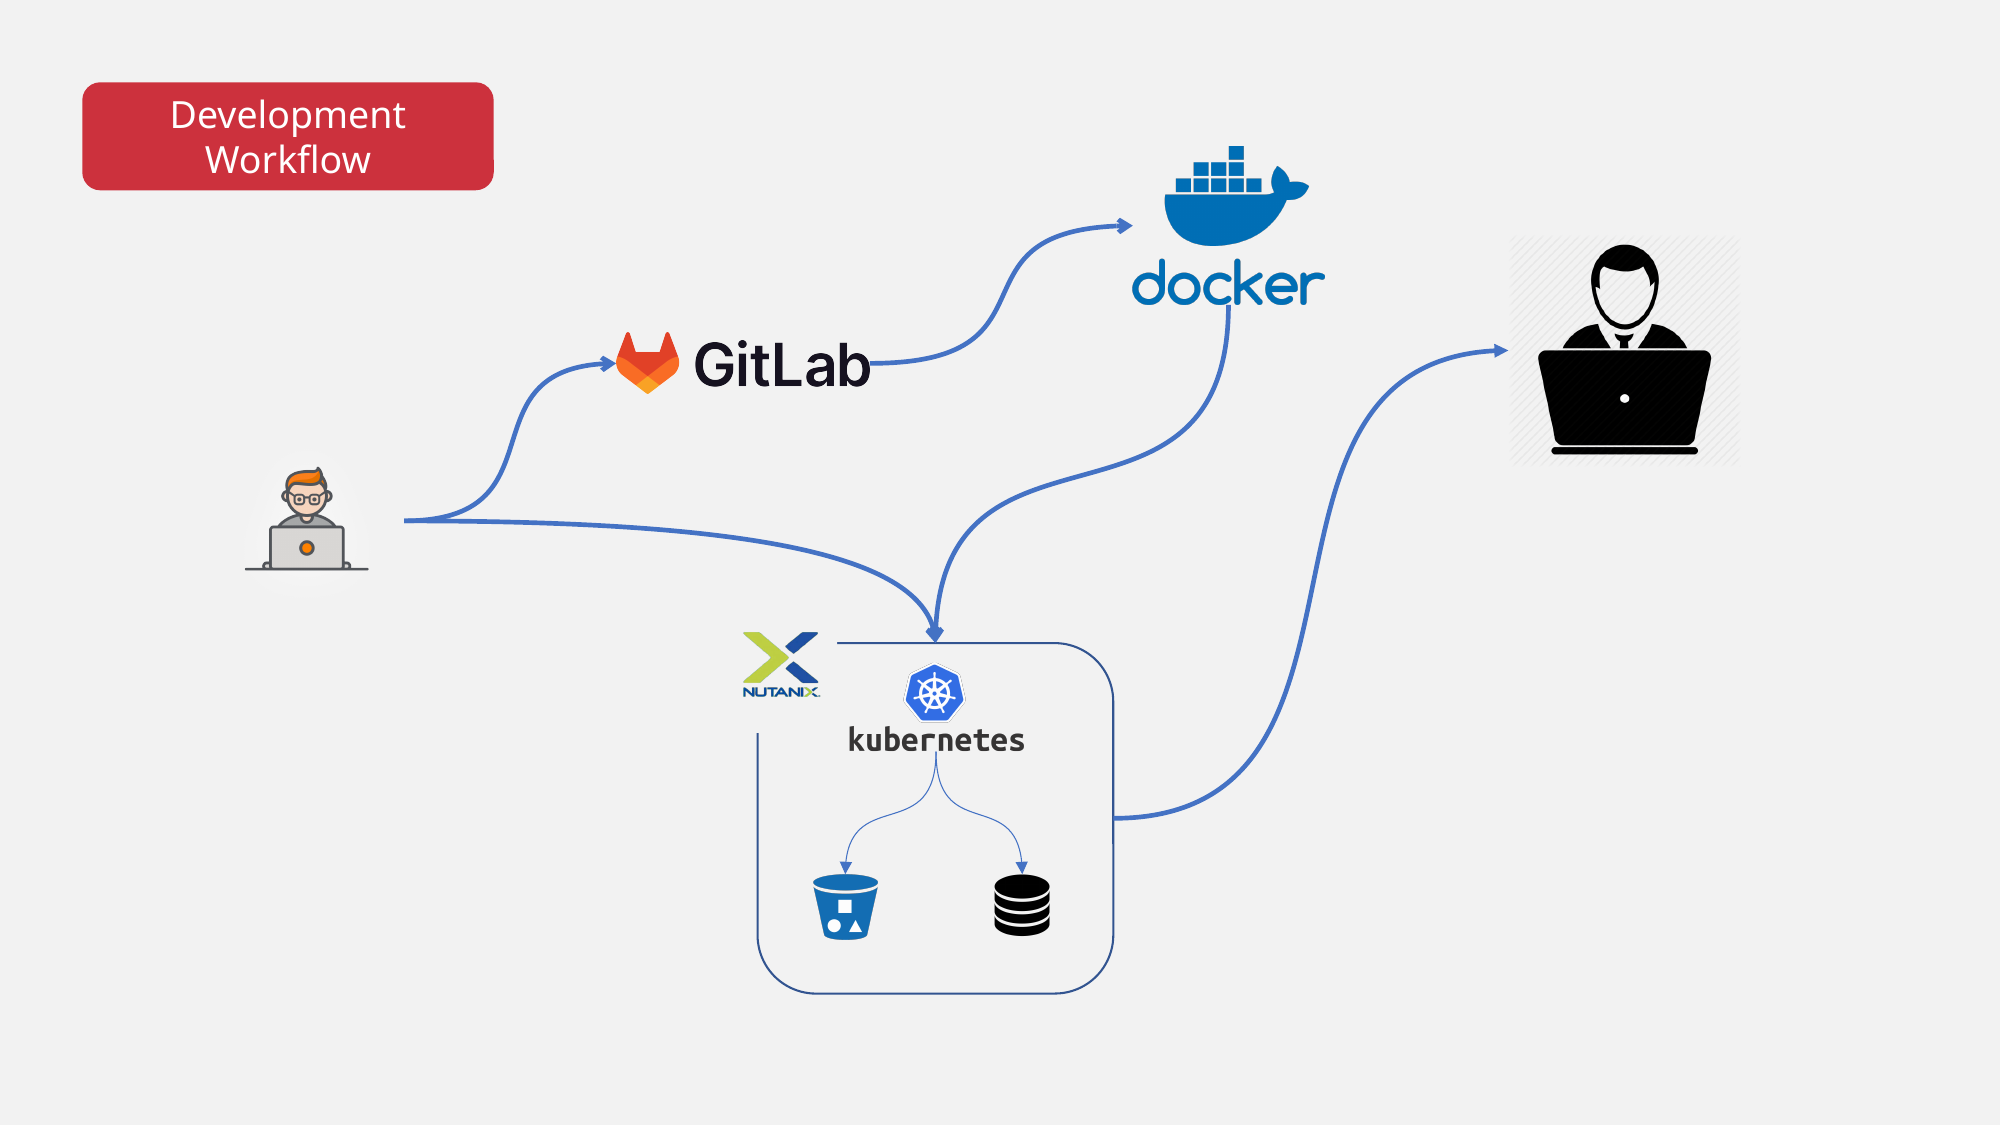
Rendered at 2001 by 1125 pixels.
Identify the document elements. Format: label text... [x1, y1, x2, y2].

text_box Development Workflow [81, 81, 495, 192]
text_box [702, 585, 860, 743]
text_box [404, 520, 936, 644]
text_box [912, 327, 1251, 621]
picture [1508, 234, 1741, 467]
picture [616, 332, 870, 394]
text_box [869, 225, 1133, 364]
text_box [757, 643, 1114, 994]
picture [1132, 146, 1325, 305]
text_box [1113, 350, 1509, 819]
picture [208, 421, 404, 621]
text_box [404, 363, 617, 520]
